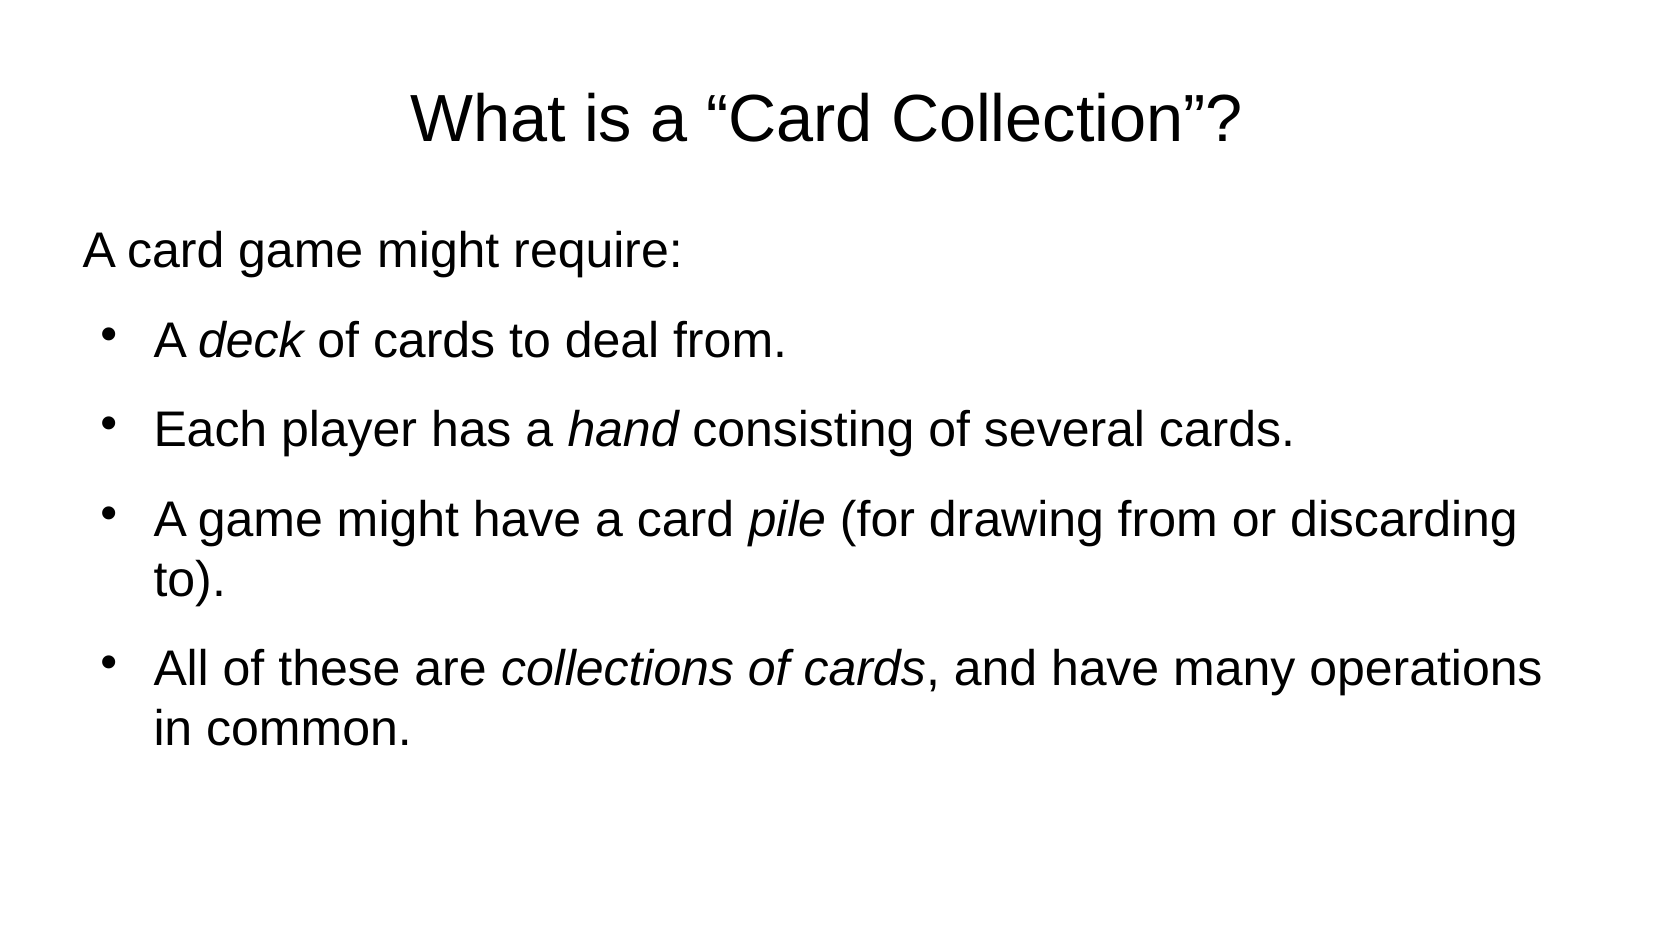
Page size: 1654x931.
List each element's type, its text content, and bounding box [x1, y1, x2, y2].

text_box What is a “Card Collection”? [82, 37, 1571, 193]
text_box A card game might require: A deck of cards to deal from. Each player has a hand consisting of several cards. A game might have a card pile (for drawing from or discarding to). All of these are collections of cards, and have many operations in common. [82, 217, 1571, 757]
